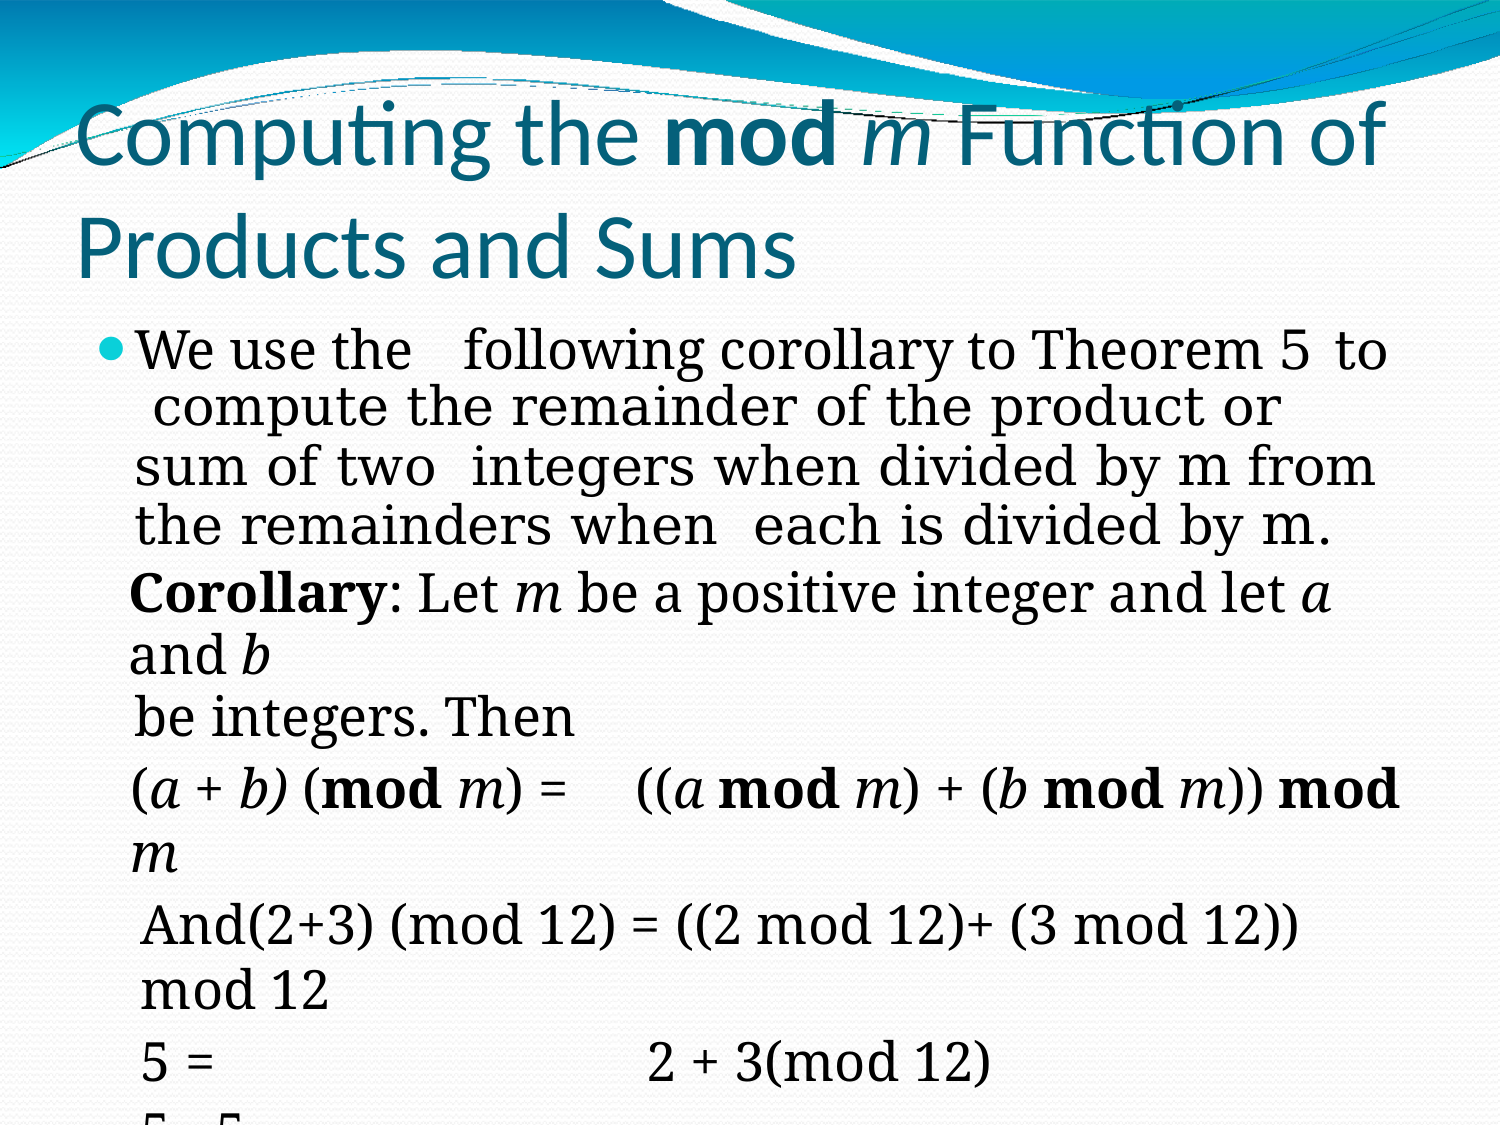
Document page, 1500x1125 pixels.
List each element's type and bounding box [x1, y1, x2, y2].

text_box [0, 0, 1500, 1125]
